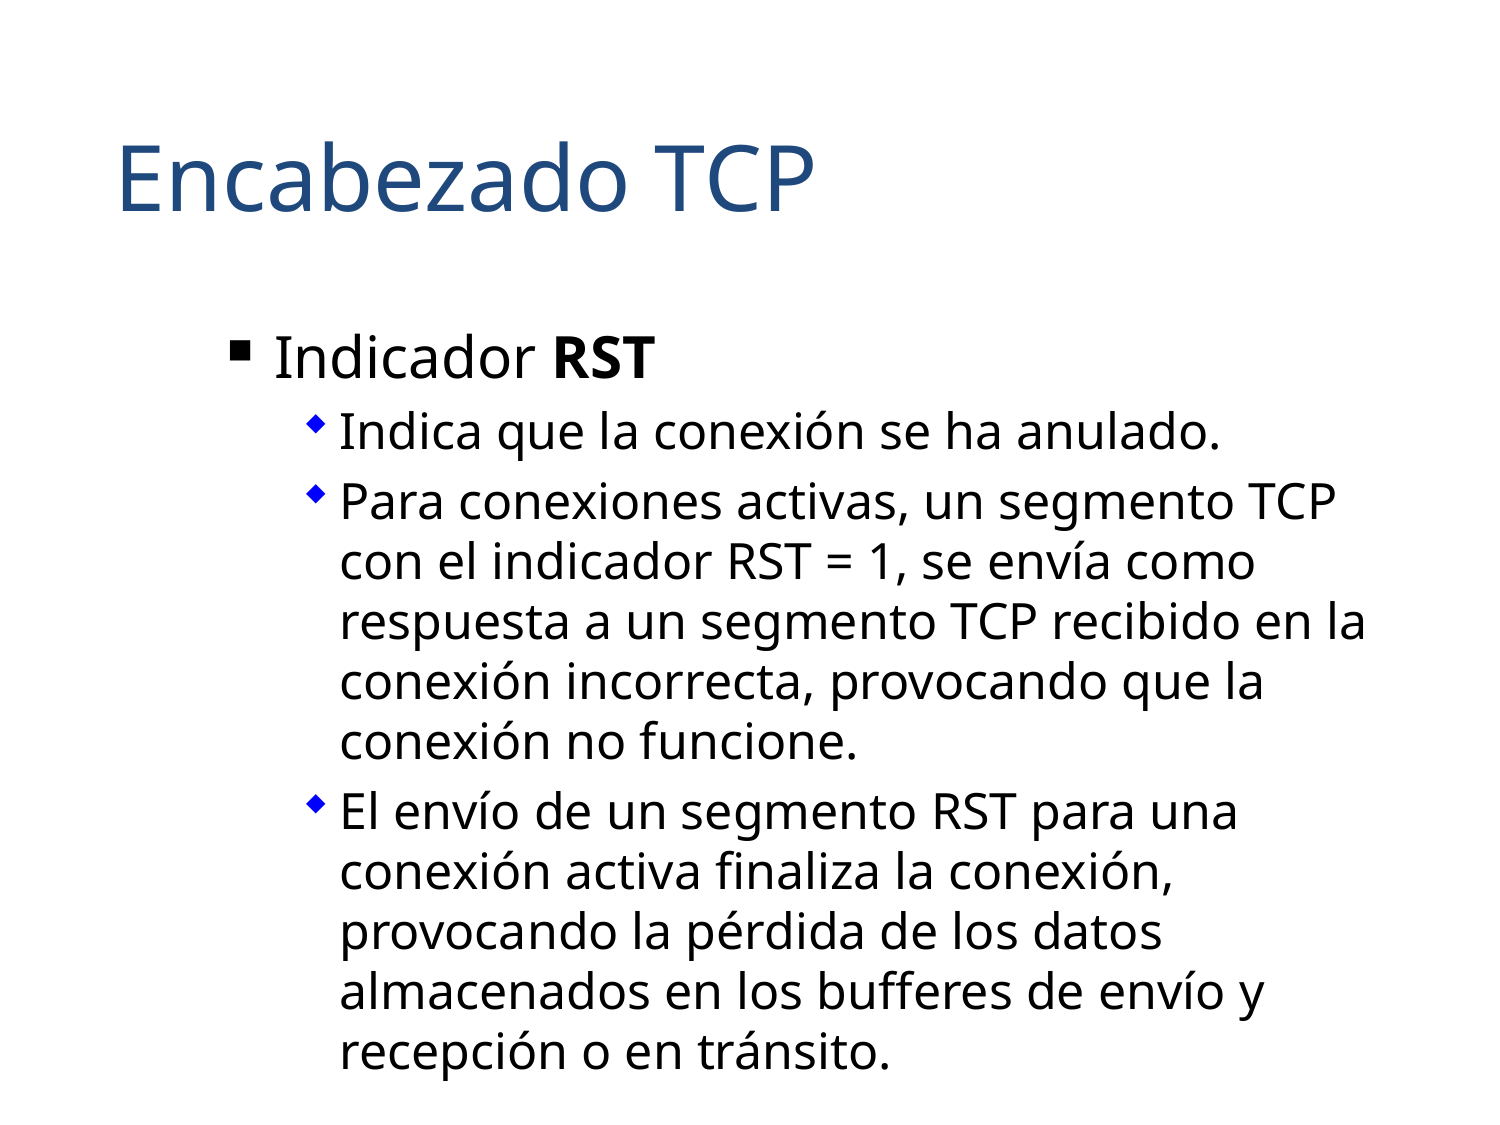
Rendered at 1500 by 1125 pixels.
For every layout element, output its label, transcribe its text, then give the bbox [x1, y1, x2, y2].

text_box Encabezado TCP [99, 50, 1375, 238]
text_box Indicador RST Indica que la conexión se ha anulado. Para conexiones activas, un segmento TCP con el indicador RST = 1, se envía como respuesta a un segmento TCP recibido en la conexión incorrecta, provocando que la conexión no funcione. El envío de un segmento RST para una conexión activa finaliza la conexión, provocando la pérdida de los datos almacenados en los bufferes de envío y recepción o en tránsito. [137, 312, 1413, 1125]
